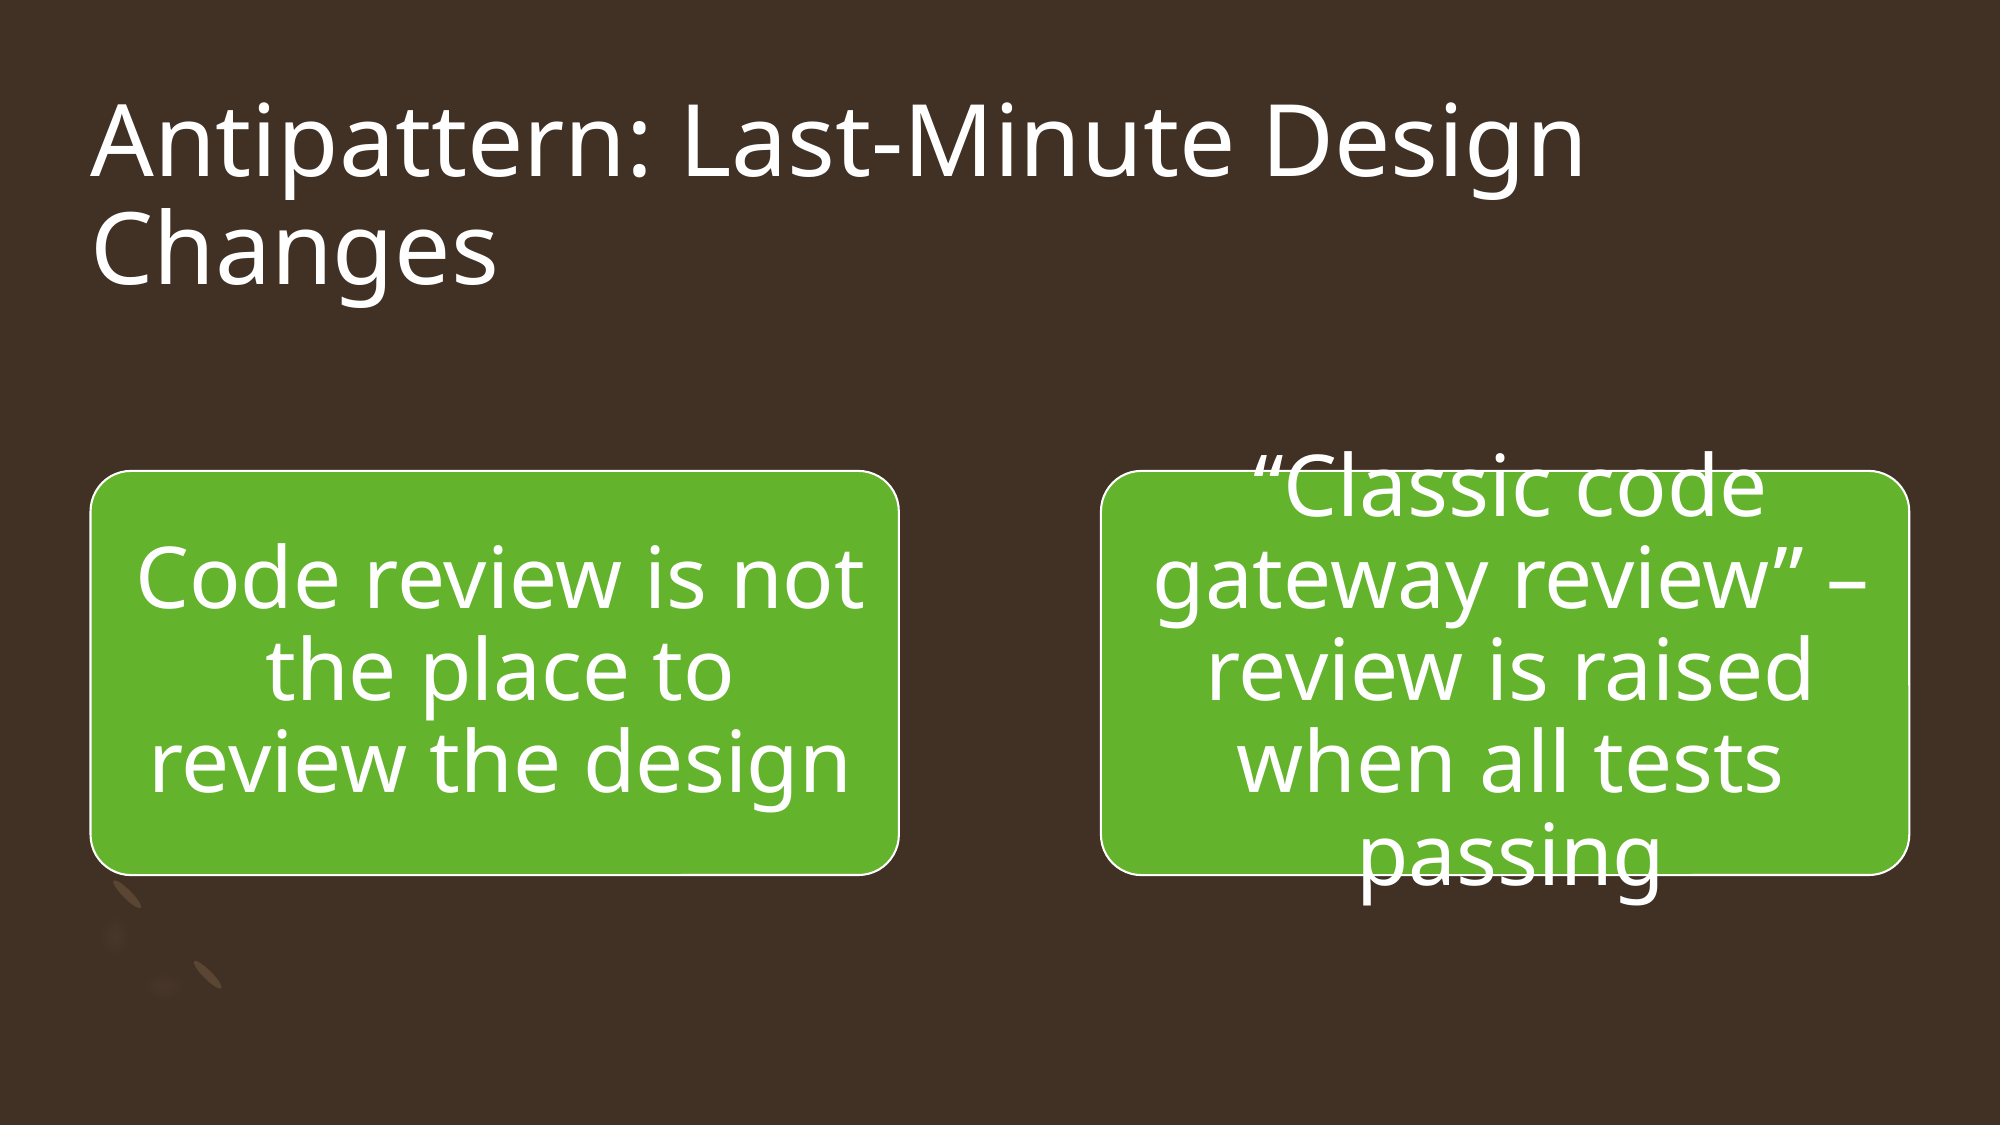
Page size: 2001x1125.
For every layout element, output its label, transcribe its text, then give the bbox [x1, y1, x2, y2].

title Antipattern: Last-Minute Design Changes [90, 90, 1910, 309]
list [90, 346, 1910, 1000]
